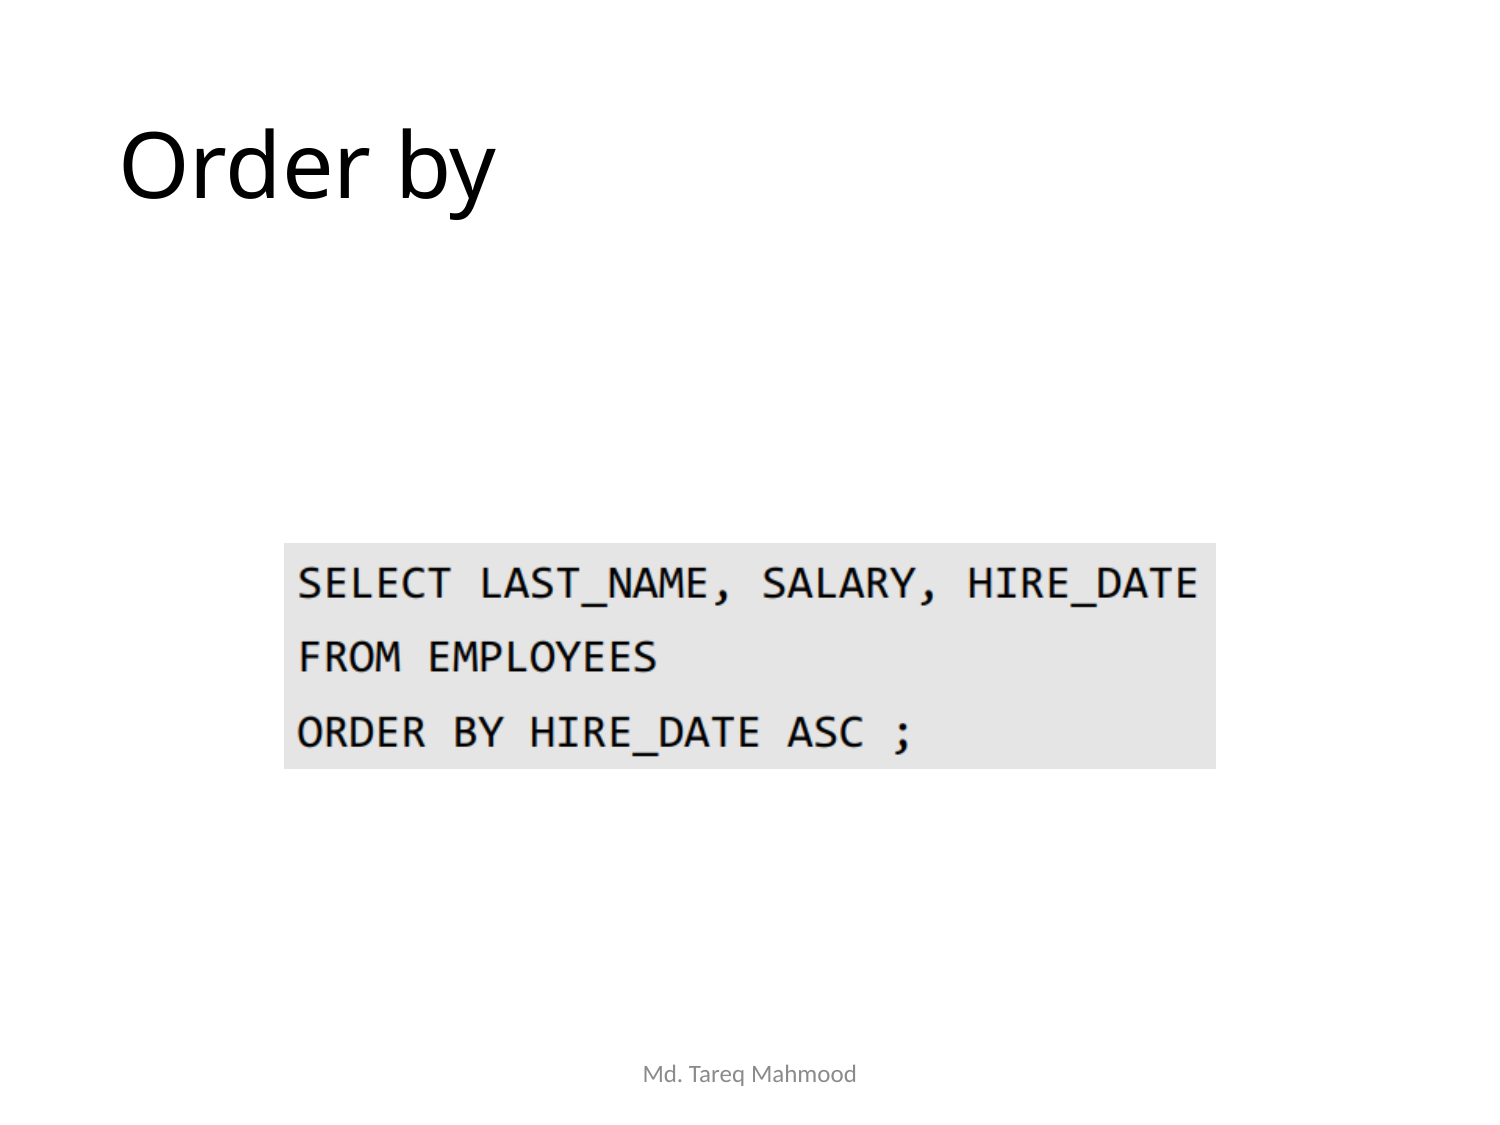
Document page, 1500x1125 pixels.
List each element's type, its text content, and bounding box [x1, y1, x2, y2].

title Order by [103, 59, 1397, 278]
footer Md. Tareq Mahmood [496, 1042, 1004, 1103]
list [284, 543, 1216, 769]
